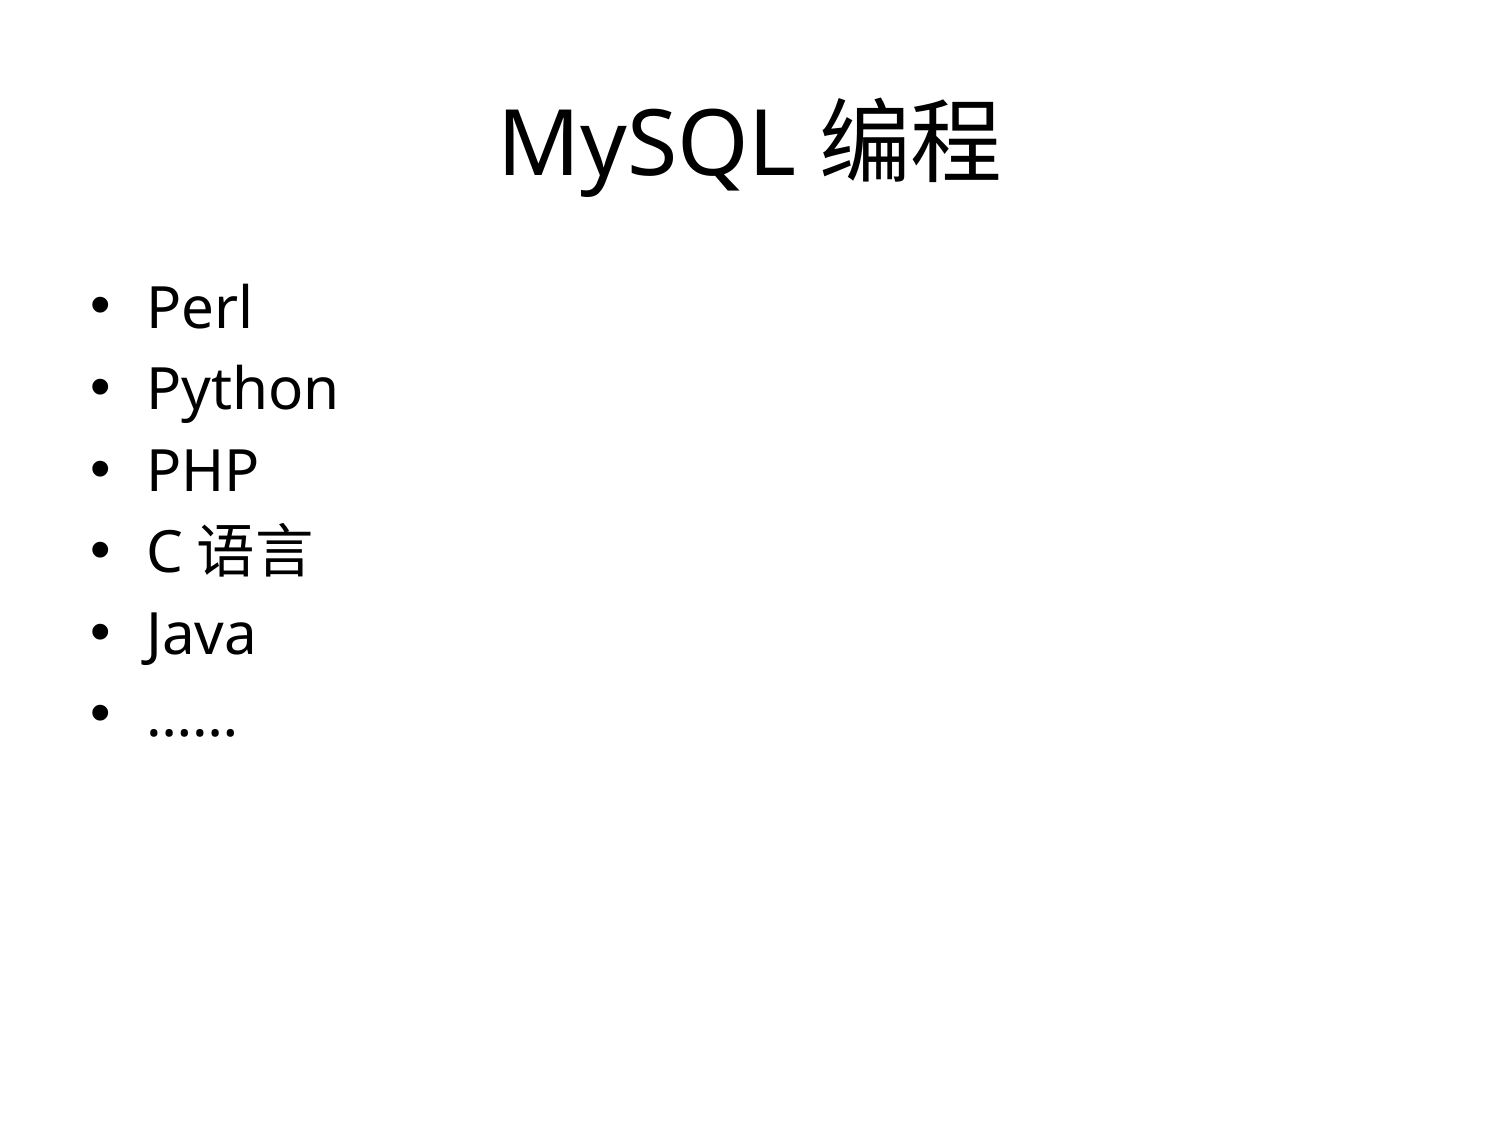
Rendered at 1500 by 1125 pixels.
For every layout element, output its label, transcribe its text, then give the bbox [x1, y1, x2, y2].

title MySQL编程 [75, 45, 1425, 233]
list Perl Python PHP C语言 Java …… [75, 262, 1425, 1005]
